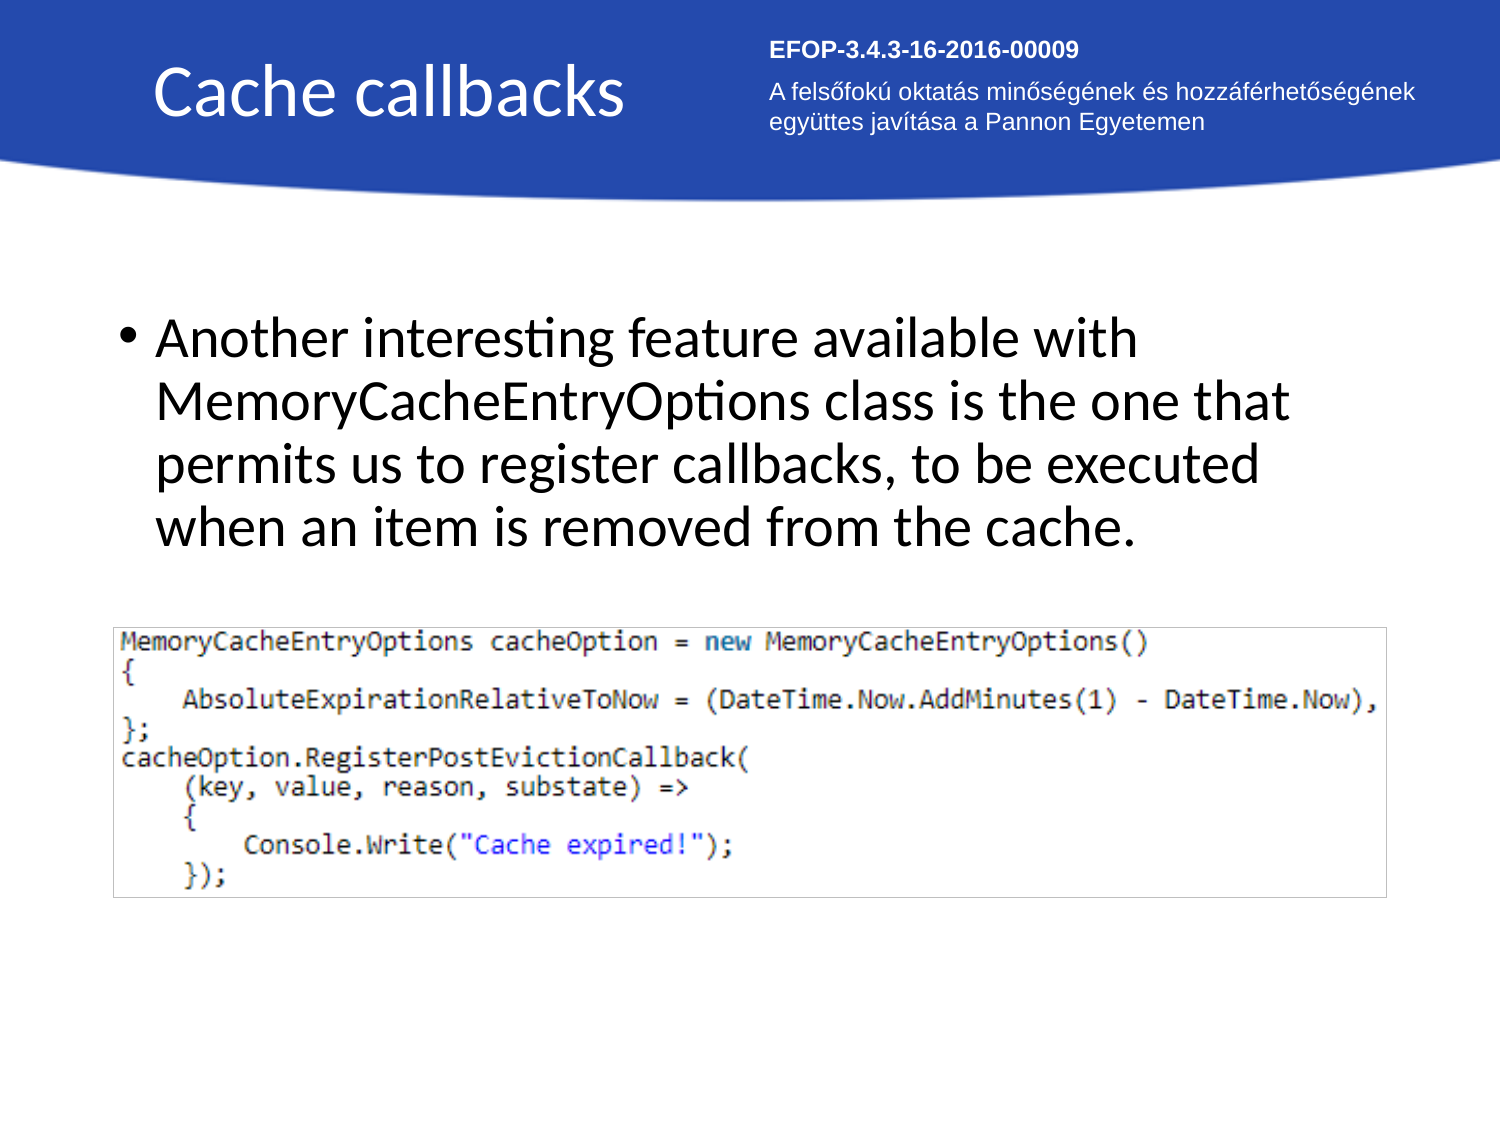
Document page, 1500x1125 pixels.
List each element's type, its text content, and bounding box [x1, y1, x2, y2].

text_box EFOP-3.4.3-16-2016-00009 A felsőfokú oktatás minőségének és hozzáférhetőségének együttes javítása a Pannon Egyetemen [754, 25, 1465, 143]
text_box Cache callbacks [41, 0, 739, 173]
list Another interesting feature available with MemoryCacheEntryOptions class is the one that permits us to register callbacks, to be executed when an item is removed from the cache. [103, 299, 1397, 1014]
picture [0, 0, 1500, 1125]
